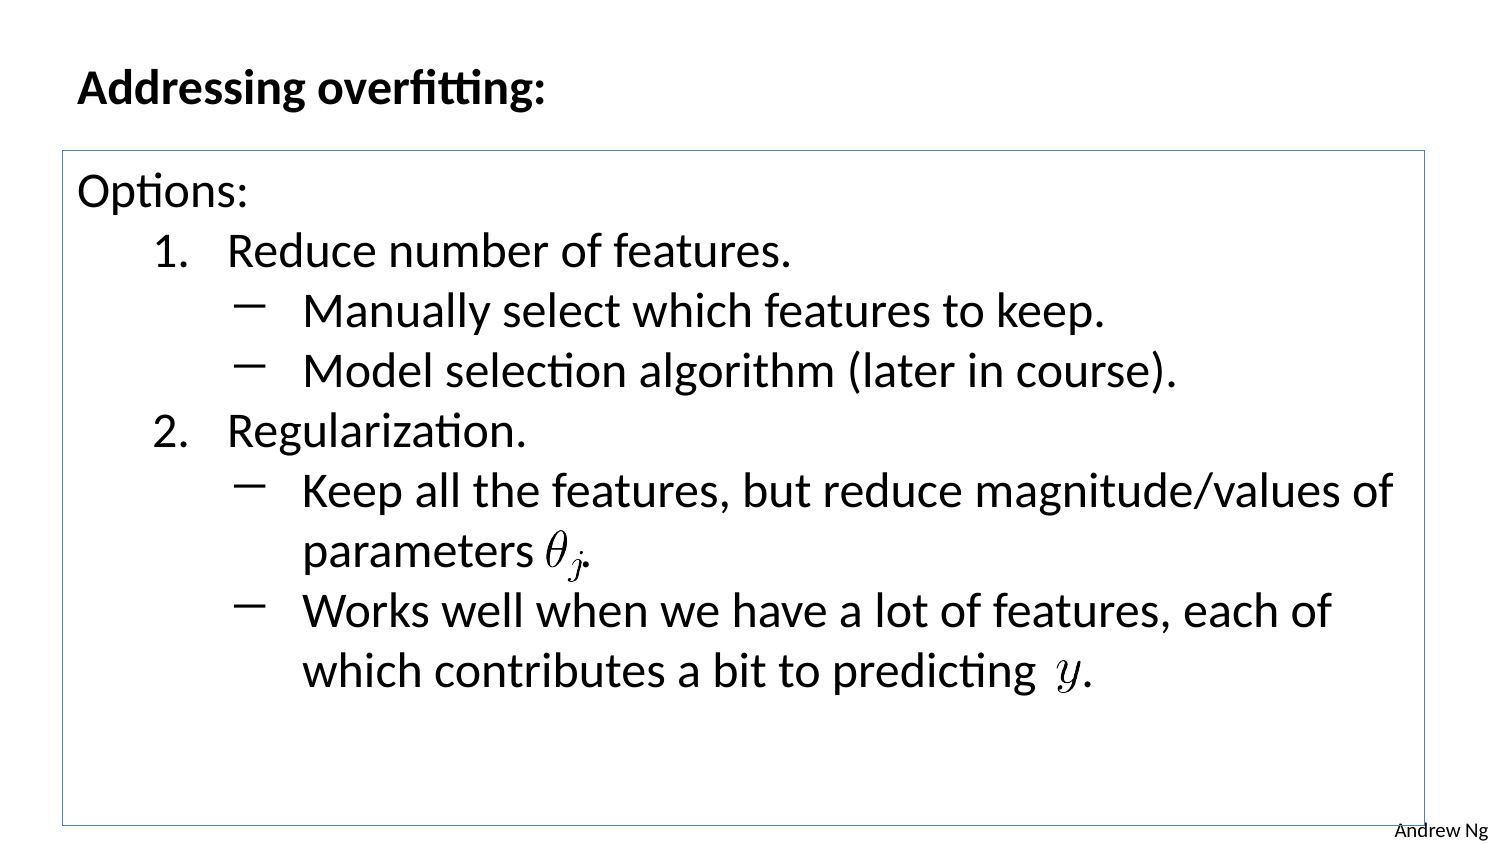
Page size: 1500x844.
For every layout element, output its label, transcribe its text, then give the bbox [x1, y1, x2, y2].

picture [1056, 660, 1081, 693]
text_box Addressing overfitting: [62, 46, 1113, 122]
text_box Options: Reduce number of features. Manually select which features to keep. Model selection algorithm (later in course). Regularization. Keep all the features, but reduce magnitude/values of parameters . Works well when we have a lot of features, each of which contributes a bit to predicting . [62, 150, 1425, 826]
picture [545, 530, 583, 582]
